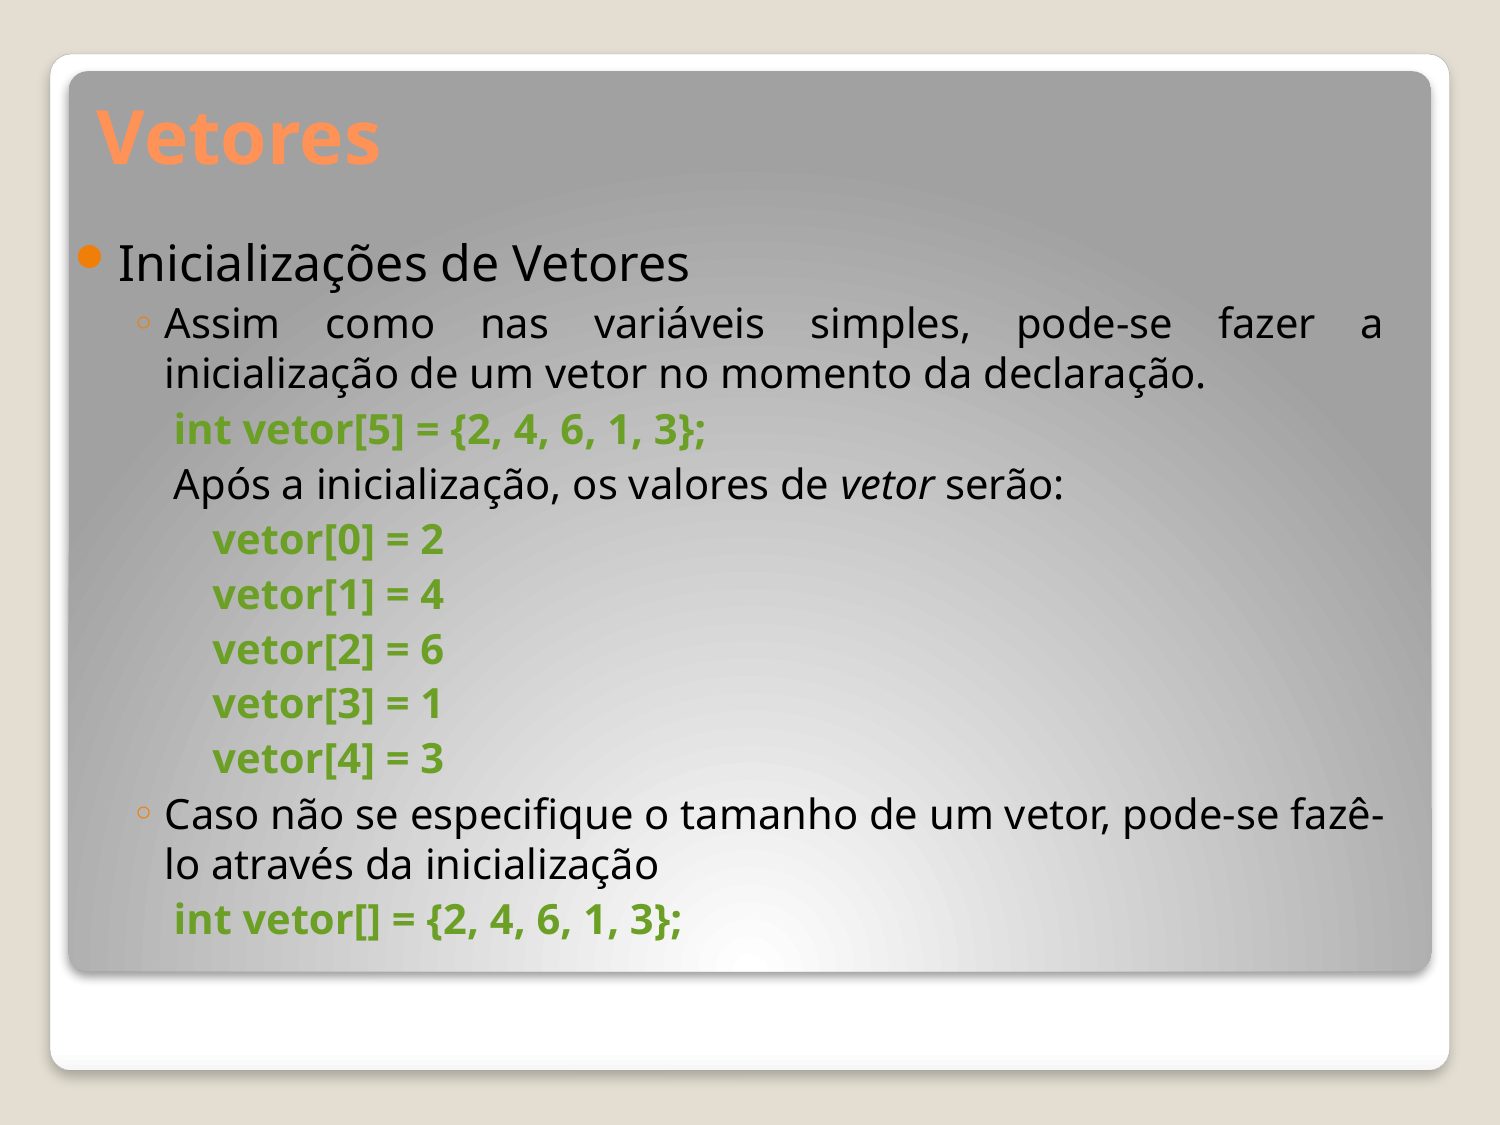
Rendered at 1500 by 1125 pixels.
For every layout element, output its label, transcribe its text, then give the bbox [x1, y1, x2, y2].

title Vetores [82, 82, 1425, 255]
list Inicializações de Vetores Assim como nas variáveis simples, pode-se fazer a inicialização de um vetor no momento da declaração. int vetor[5] = {2, 4, 6, 1, 3}; Após a inicialização, os valores de vetor serão: vetor[0] = 2 vetor[1] = 4 vetor[2] = 6 vetor[3] = 1 vetor[4] = 3 Caso não se especifique o tamanho de um vetor, pode-se fazê-lo através da inicialização int vetor[] = {2, 4, 6, 1, 3}; [44, 216, 1400, 1125]
